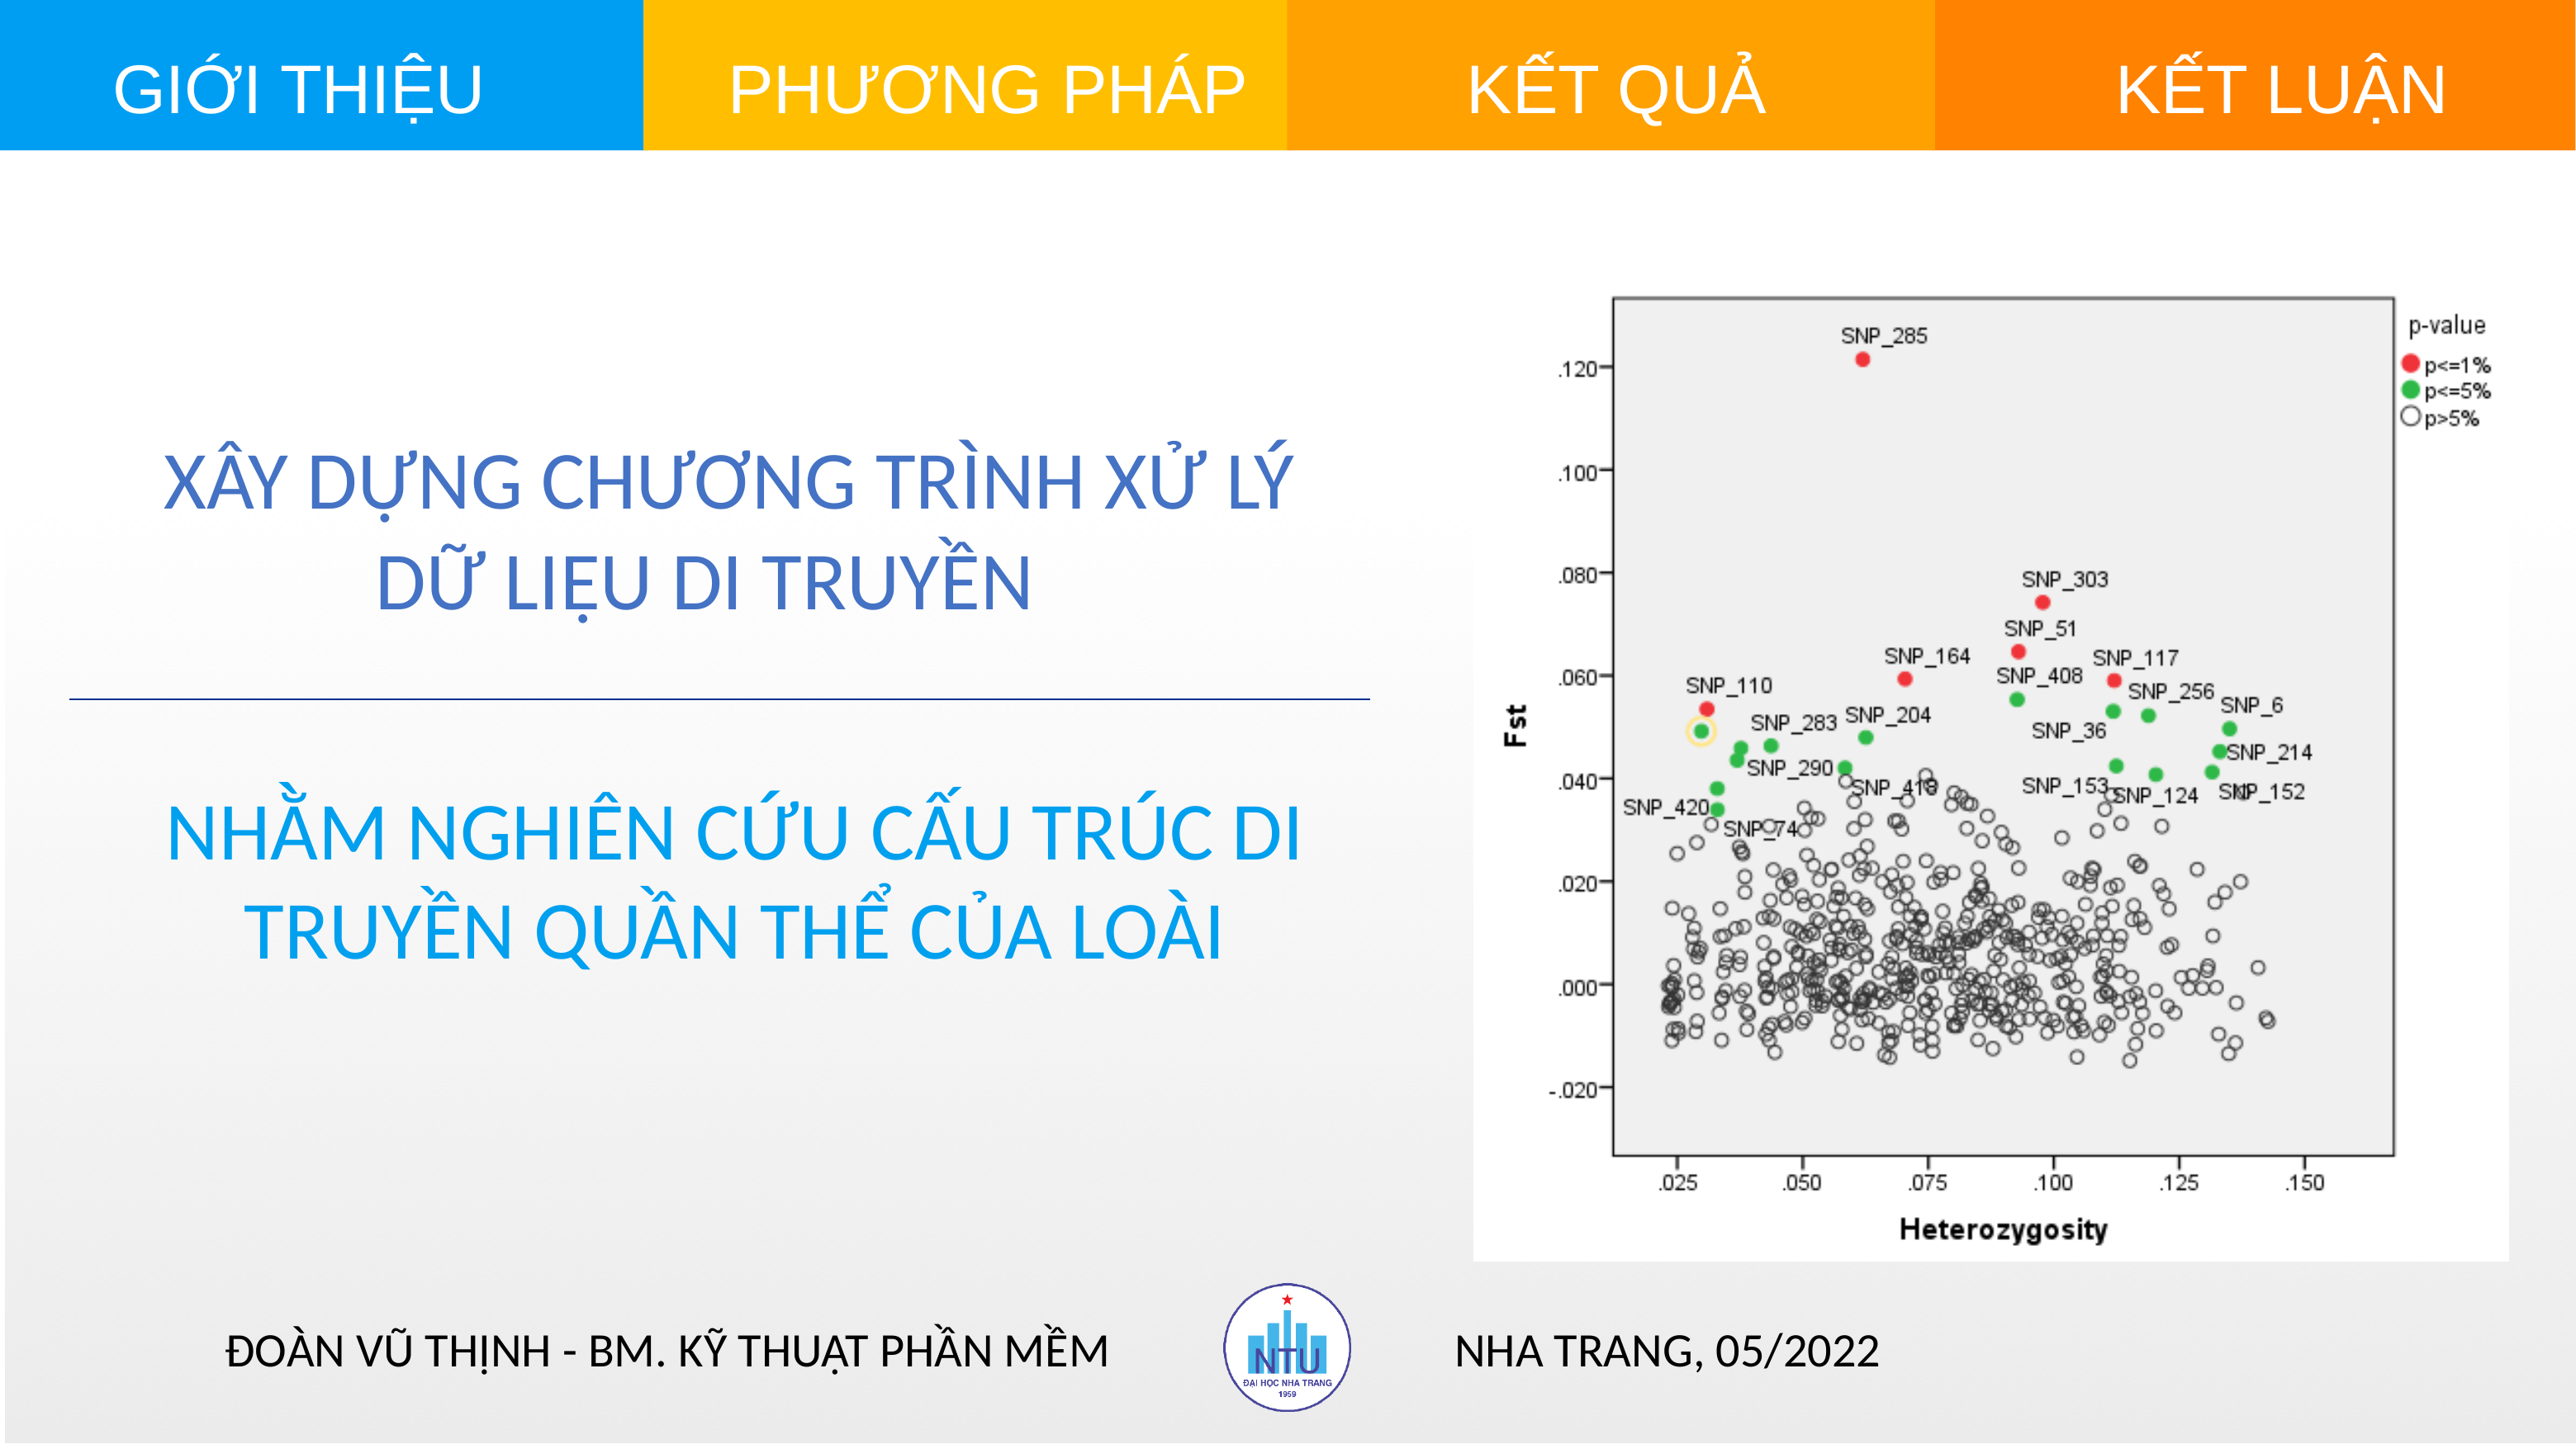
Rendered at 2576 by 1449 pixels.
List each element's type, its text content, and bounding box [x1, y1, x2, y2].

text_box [0, 0, 2576, 151]
picture [1223, 1283, 1351, 1412]
picture [1473, 289, 2509, 1262]
text_box NHẰM NGHIÊN CỨU CẤU TRÚC DI TRUYỀN QUẦN THỂ CỦA LOÀI [149, 774, 1319, 975]
text_box [5, 502, 2576, 1443]
text_box XÂY DỰNG CHƯƠNG TRÌNH XỬ LÝ DỮ LIỆU DI TRUYỀN [49, 423, 1360, 627]
text_box NHA TRANG, 05/2022 [1442, 1312, 1966, 1382]
text_box ĐOÀN VŨ THỊNH - BM. KỸ THUẬT PHẦN MỀM [202, 1312, 1123, 1382]
